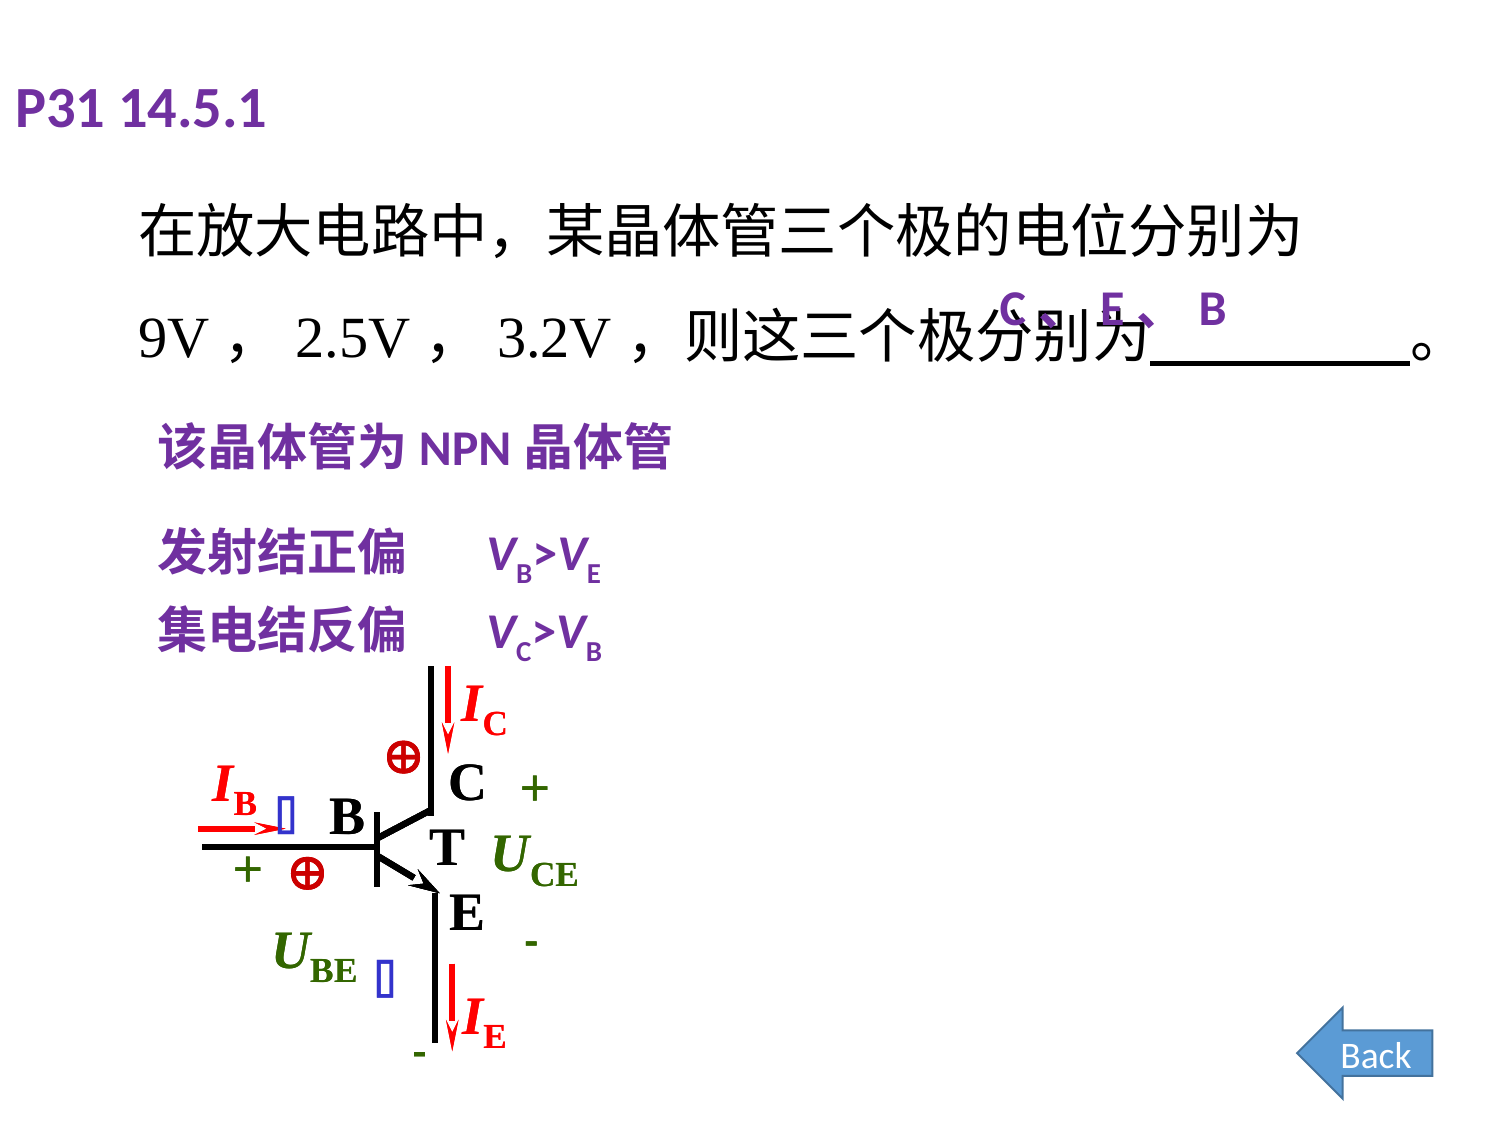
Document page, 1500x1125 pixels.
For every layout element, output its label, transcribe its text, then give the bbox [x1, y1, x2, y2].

text_box 该晶体管为NPN晶体管 [142, 408, 1294, 483]
title P31 14.5.1 [0, 0, 1294, 218]
text_box 在放大电路中，某晶体管三个极的电位分别为9V，2.5V，3.2V，则这三个极分别为 。 [123, 151, 1433, 482]
picture [32, 661, 597, 1070]
text_box Back [1295, 1005, 1434, 1102]
text_box C、E、B [984, 267, 1242, 343]
text_box 发射结正偏 VB>VE 集电结反偏 VC>VB [142, 513, 743, 675]
